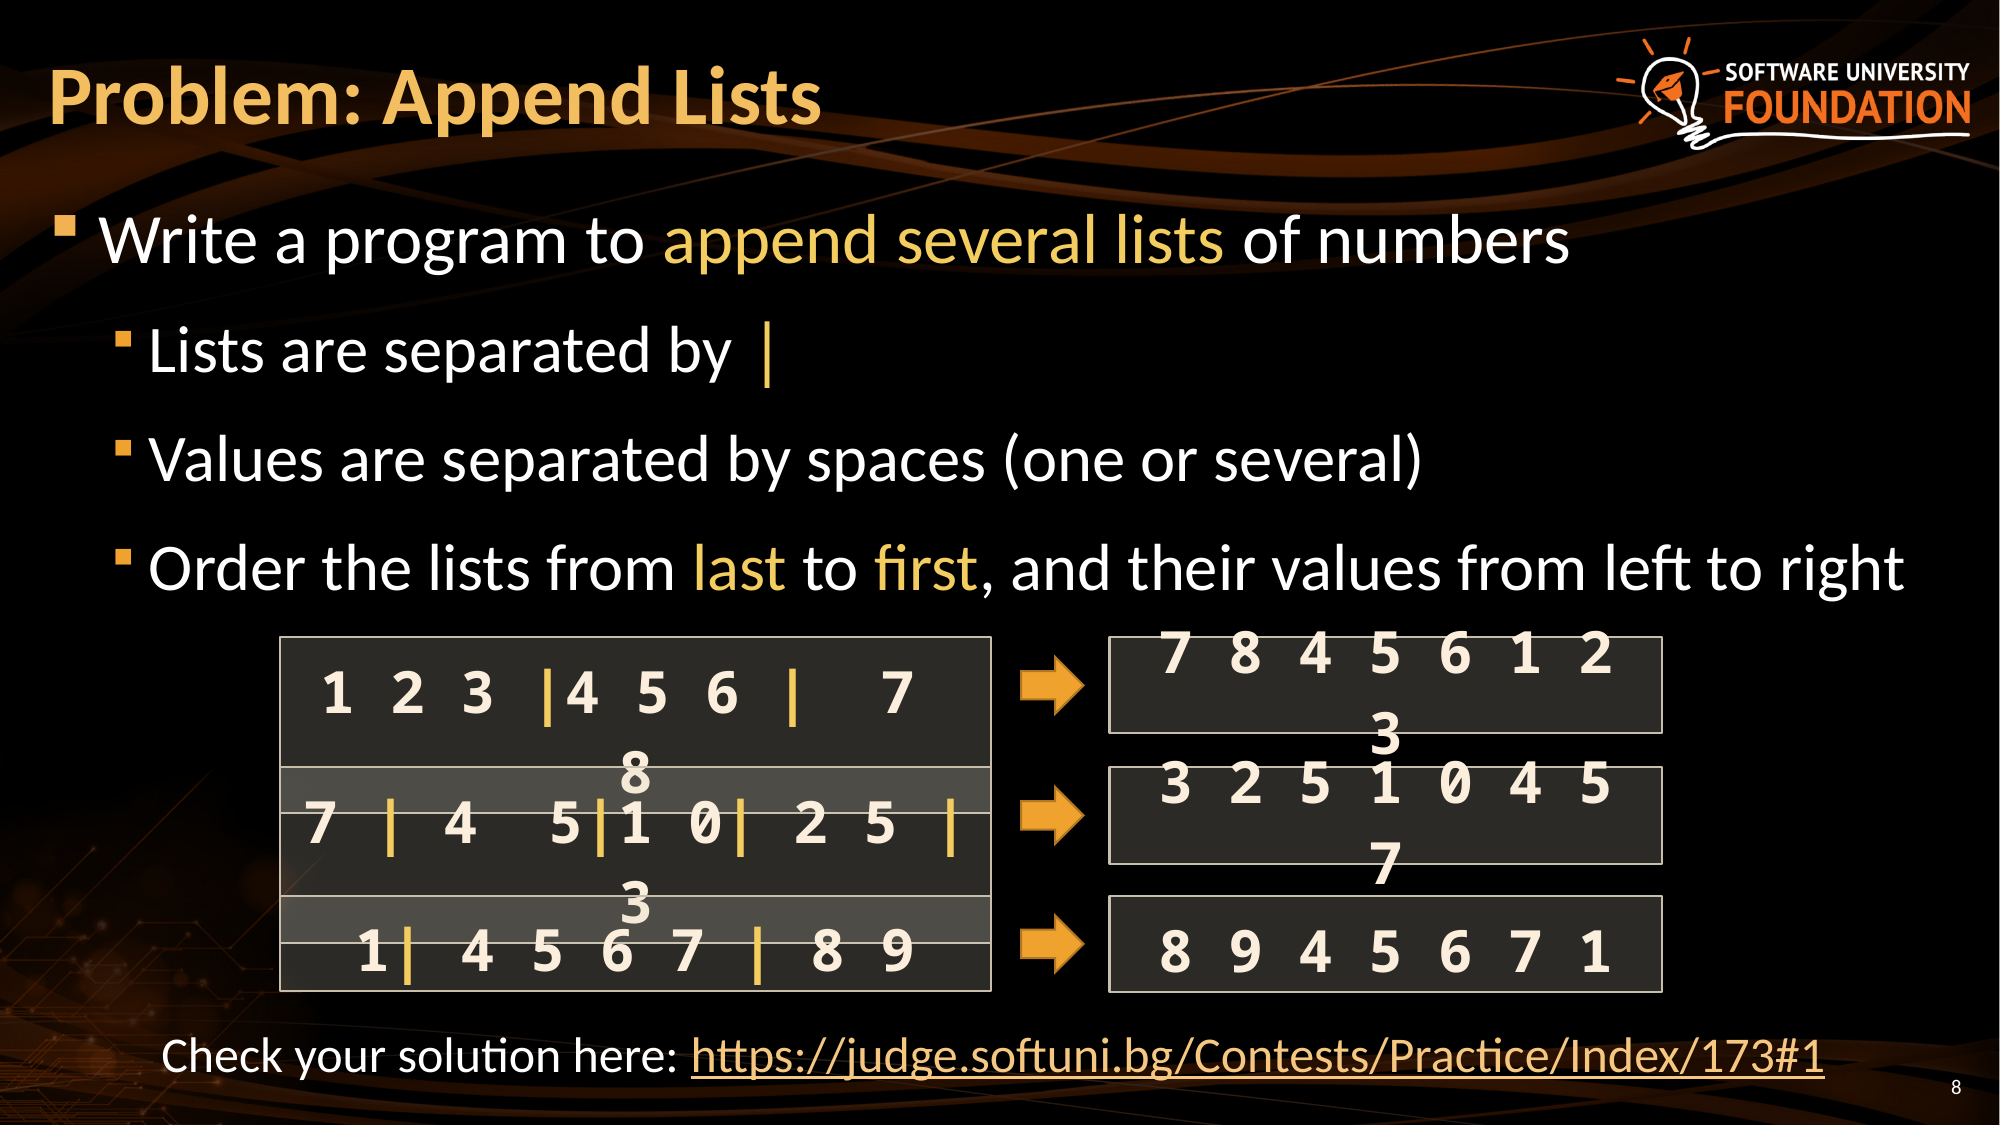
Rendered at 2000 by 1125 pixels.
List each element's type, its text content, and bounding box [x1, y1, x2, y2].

list Write a program to append several lists of numbers Lists are separated by | Values are separated by spaces (one or several) Order the lists from last to first, and their values from left to right [31, 182, 1968, 1096]
text_box 7 | 4 5|1 0| 2 5 |3 [280, 767, 991, 895]
text_box [1020, 654, 1086, 717]
text_box 7 8 4 5 6 1 2 3 [1109, 637, 1663, 734]
text_box Check your solution here: https://judge.softuni.bg/Contests/Practice/Index/173#1 [124, 1014, 1863, 1090]
text_box 1| 4 5 6 7 | 8 9 [280, 895, 991, 991]
text_box 8 9 4 5 6 7 1 [1109, 895, 1663, 993]
text_box [1020, 784, 1086, 847]
text_box 3 2 5 1 0 4 5 7 [1109, 767, 1663, 864]
text_box [1020, 913, 1086, 975]
picture [0, 0, 2000, 1125]
title Problem: Append Lists [30, 6, 1602, 189]
slide_number 8 [1897, 1096, 1968, 1103]
text_box 1 2 3 |4 5 6 | 7 8 [280, 637, 991, 767]
